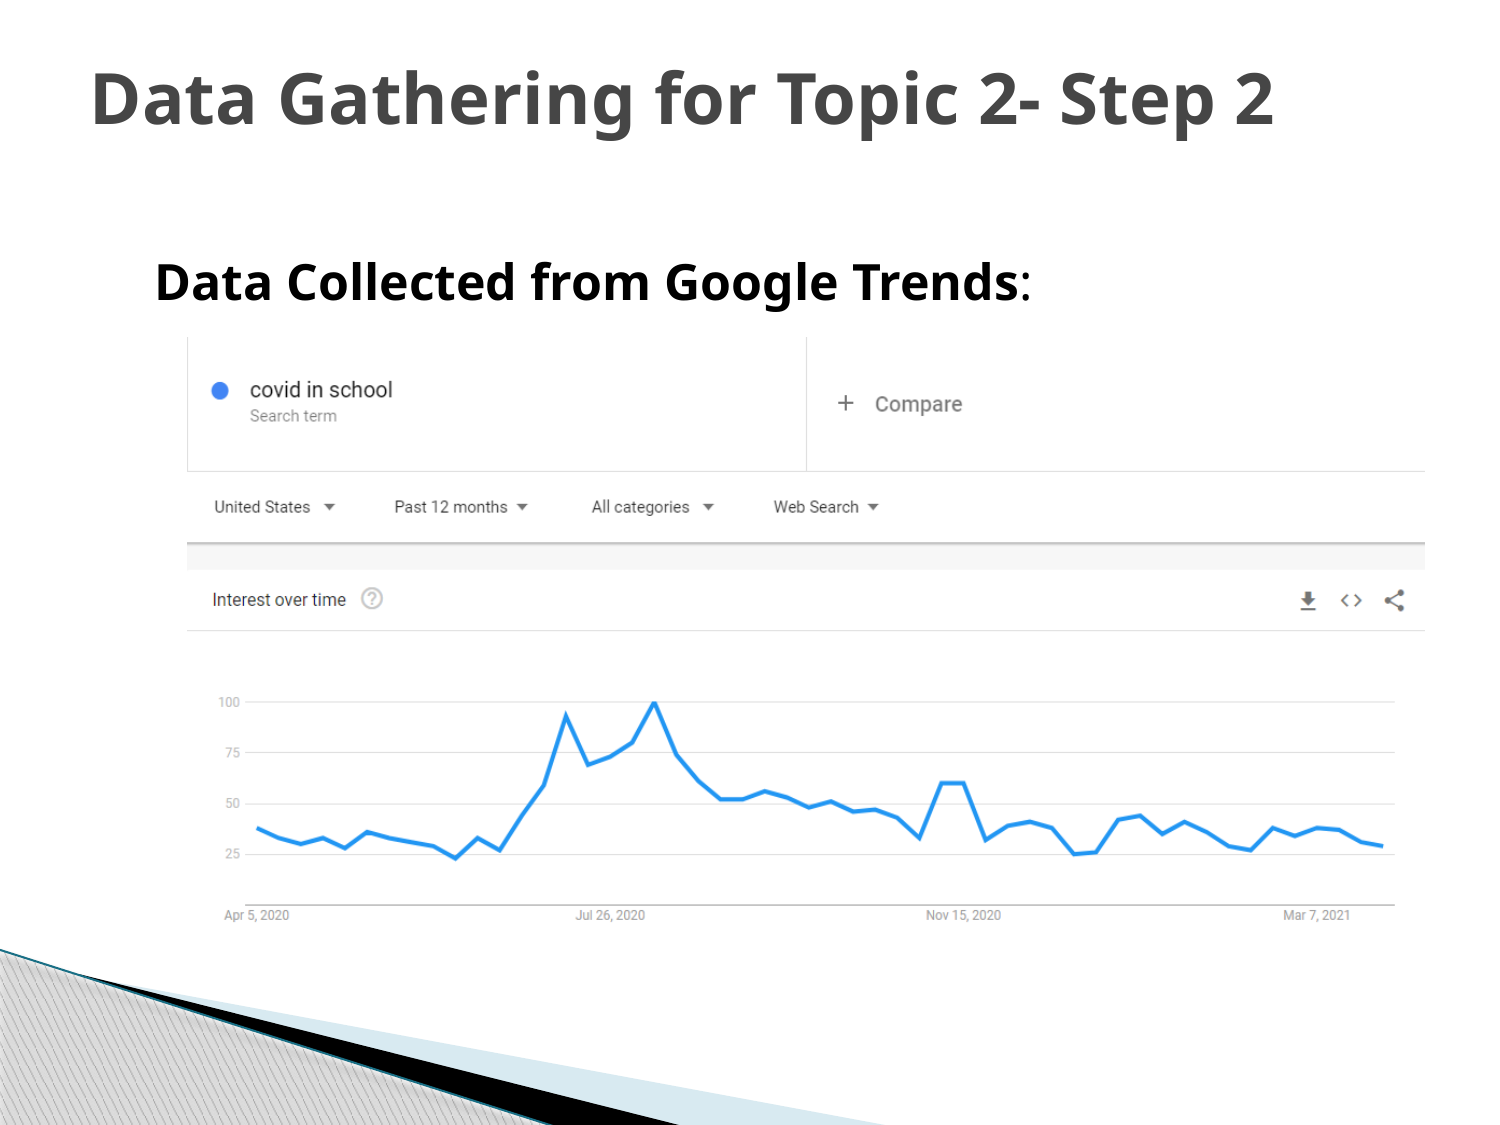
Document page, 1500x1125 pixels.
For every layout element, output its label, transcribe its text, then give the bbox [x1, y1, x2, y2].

list Data Collected from Google Trends: [75, 243, 1425, 986]
title Data Gathering for Topic 2- Step 2 [75, 45, 1425, 233]
picture [187, 337, 1426, 988]
